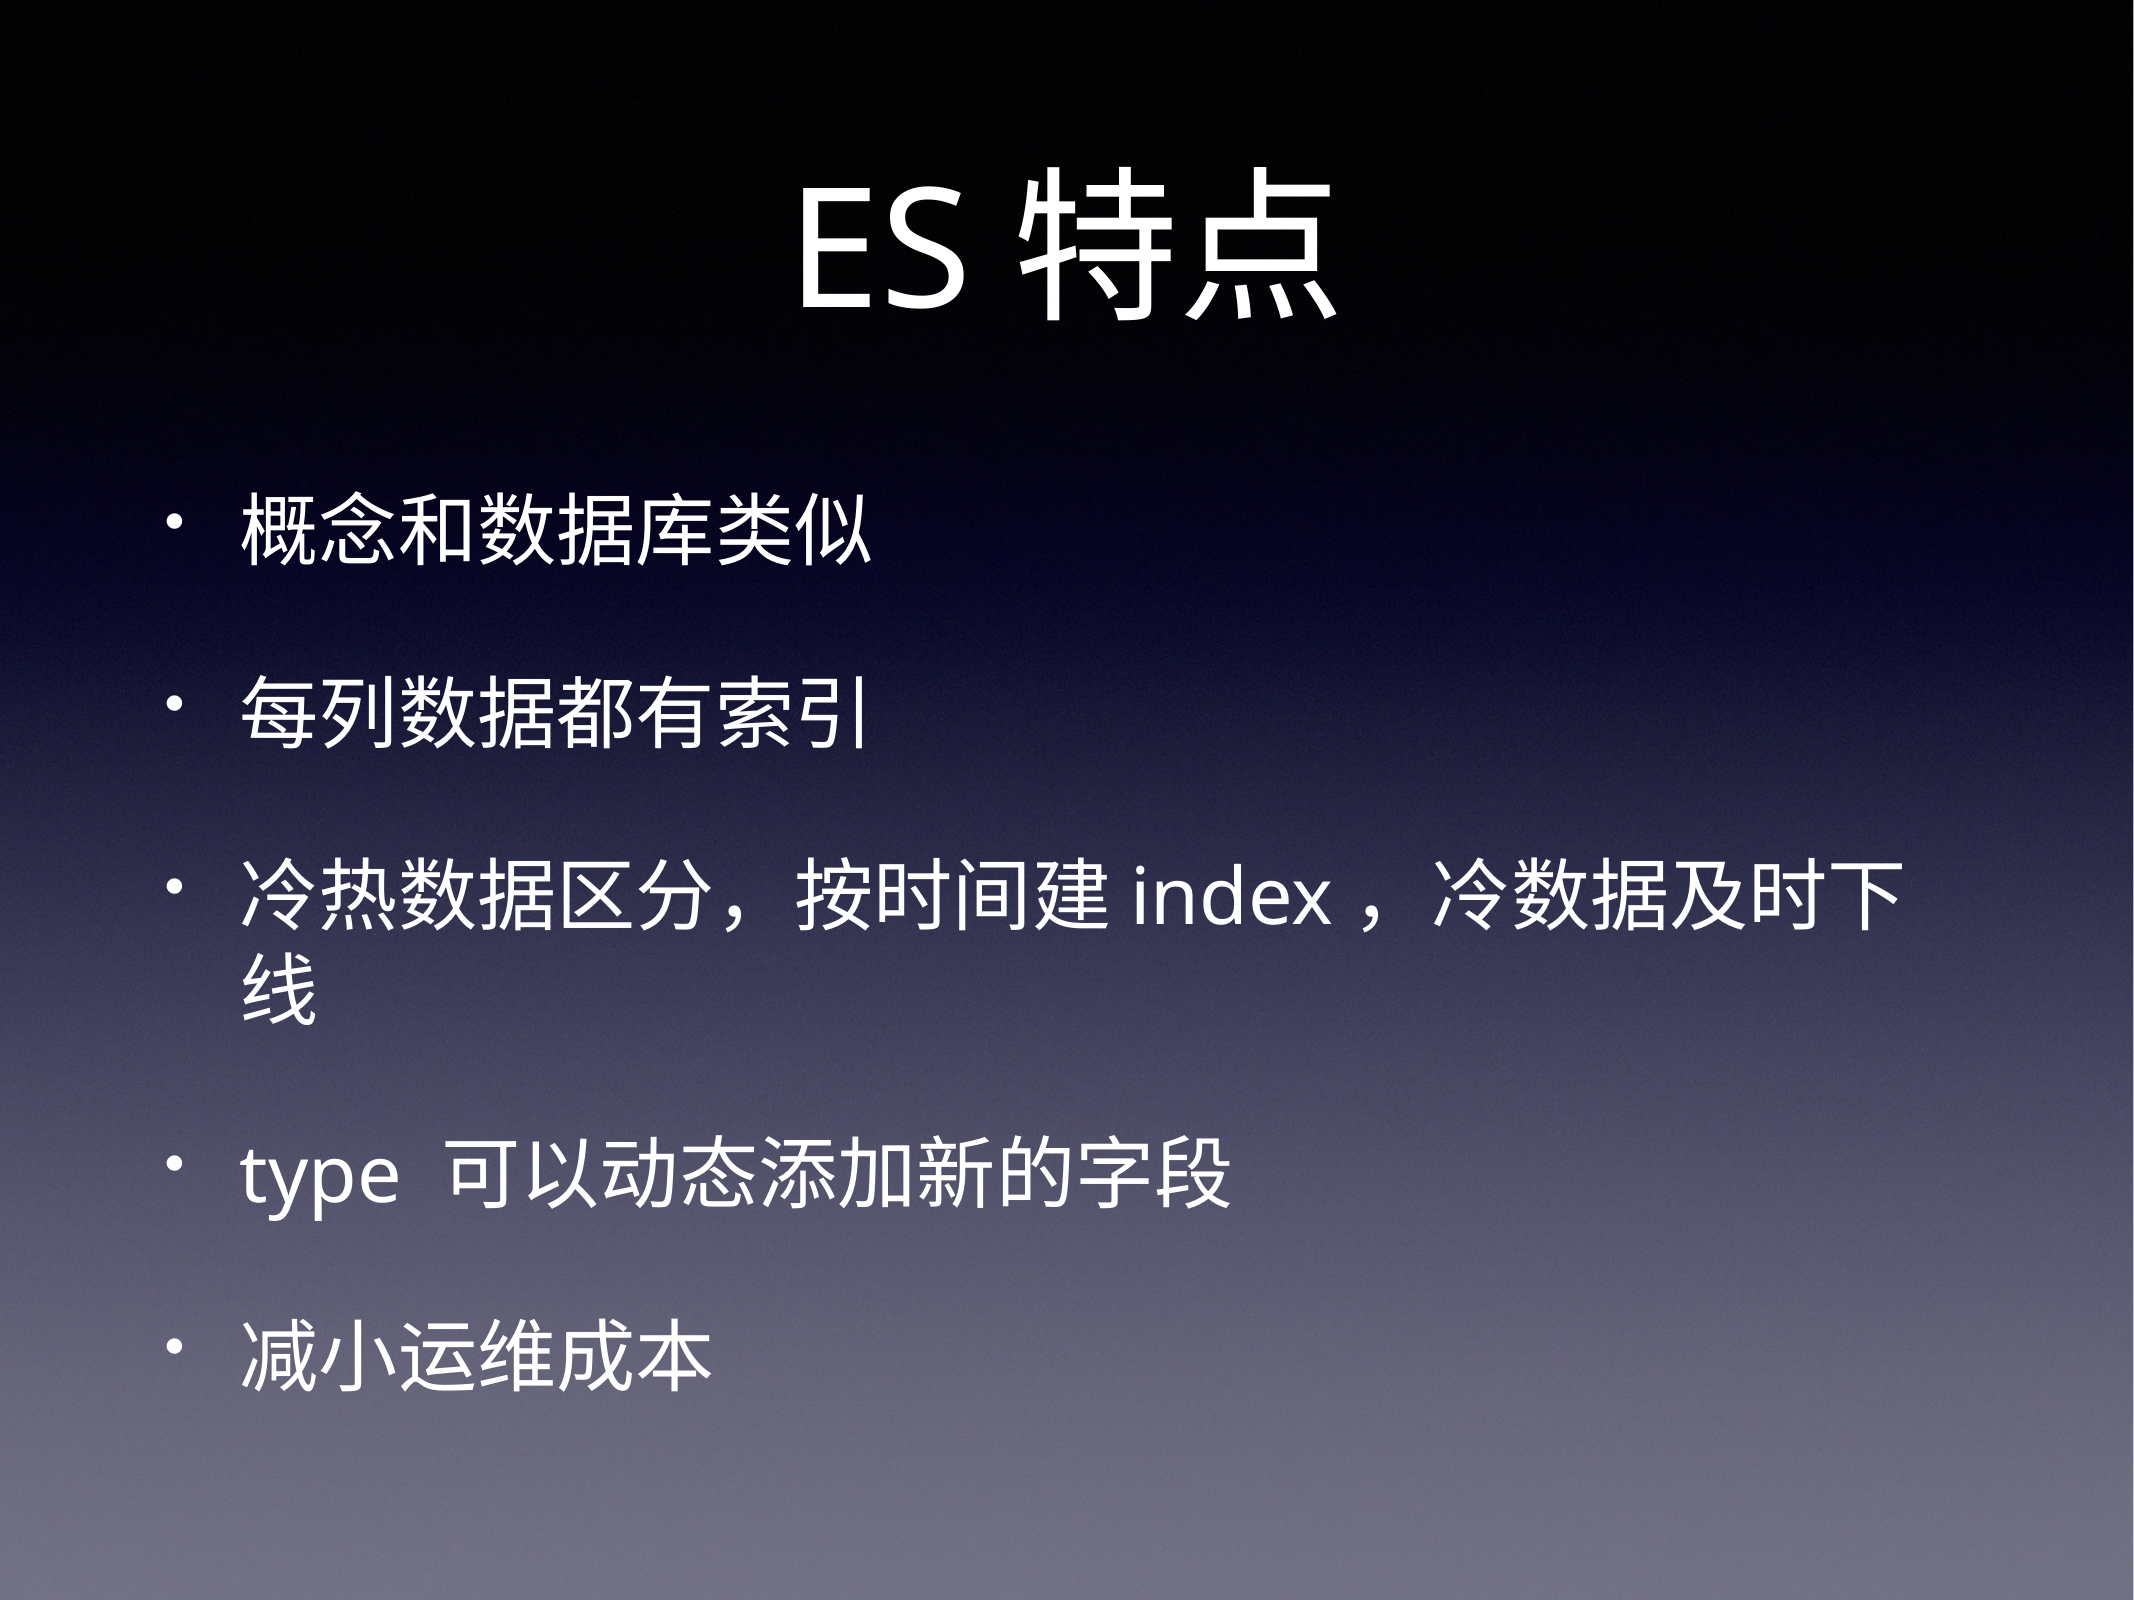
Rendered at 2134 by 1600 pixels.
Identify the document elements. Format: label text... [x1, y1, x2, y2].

list 概念和数据库类似 每列数据都有索引 冷热数据区分，按时间建index，冷数据及时下线 type 可以动态添加新的字段 减小运维成本 [155, 424, 1978, 1457]
title ES特点 [155, 66, 1978, 416]
picture [0, 0, 2134, 1600]
